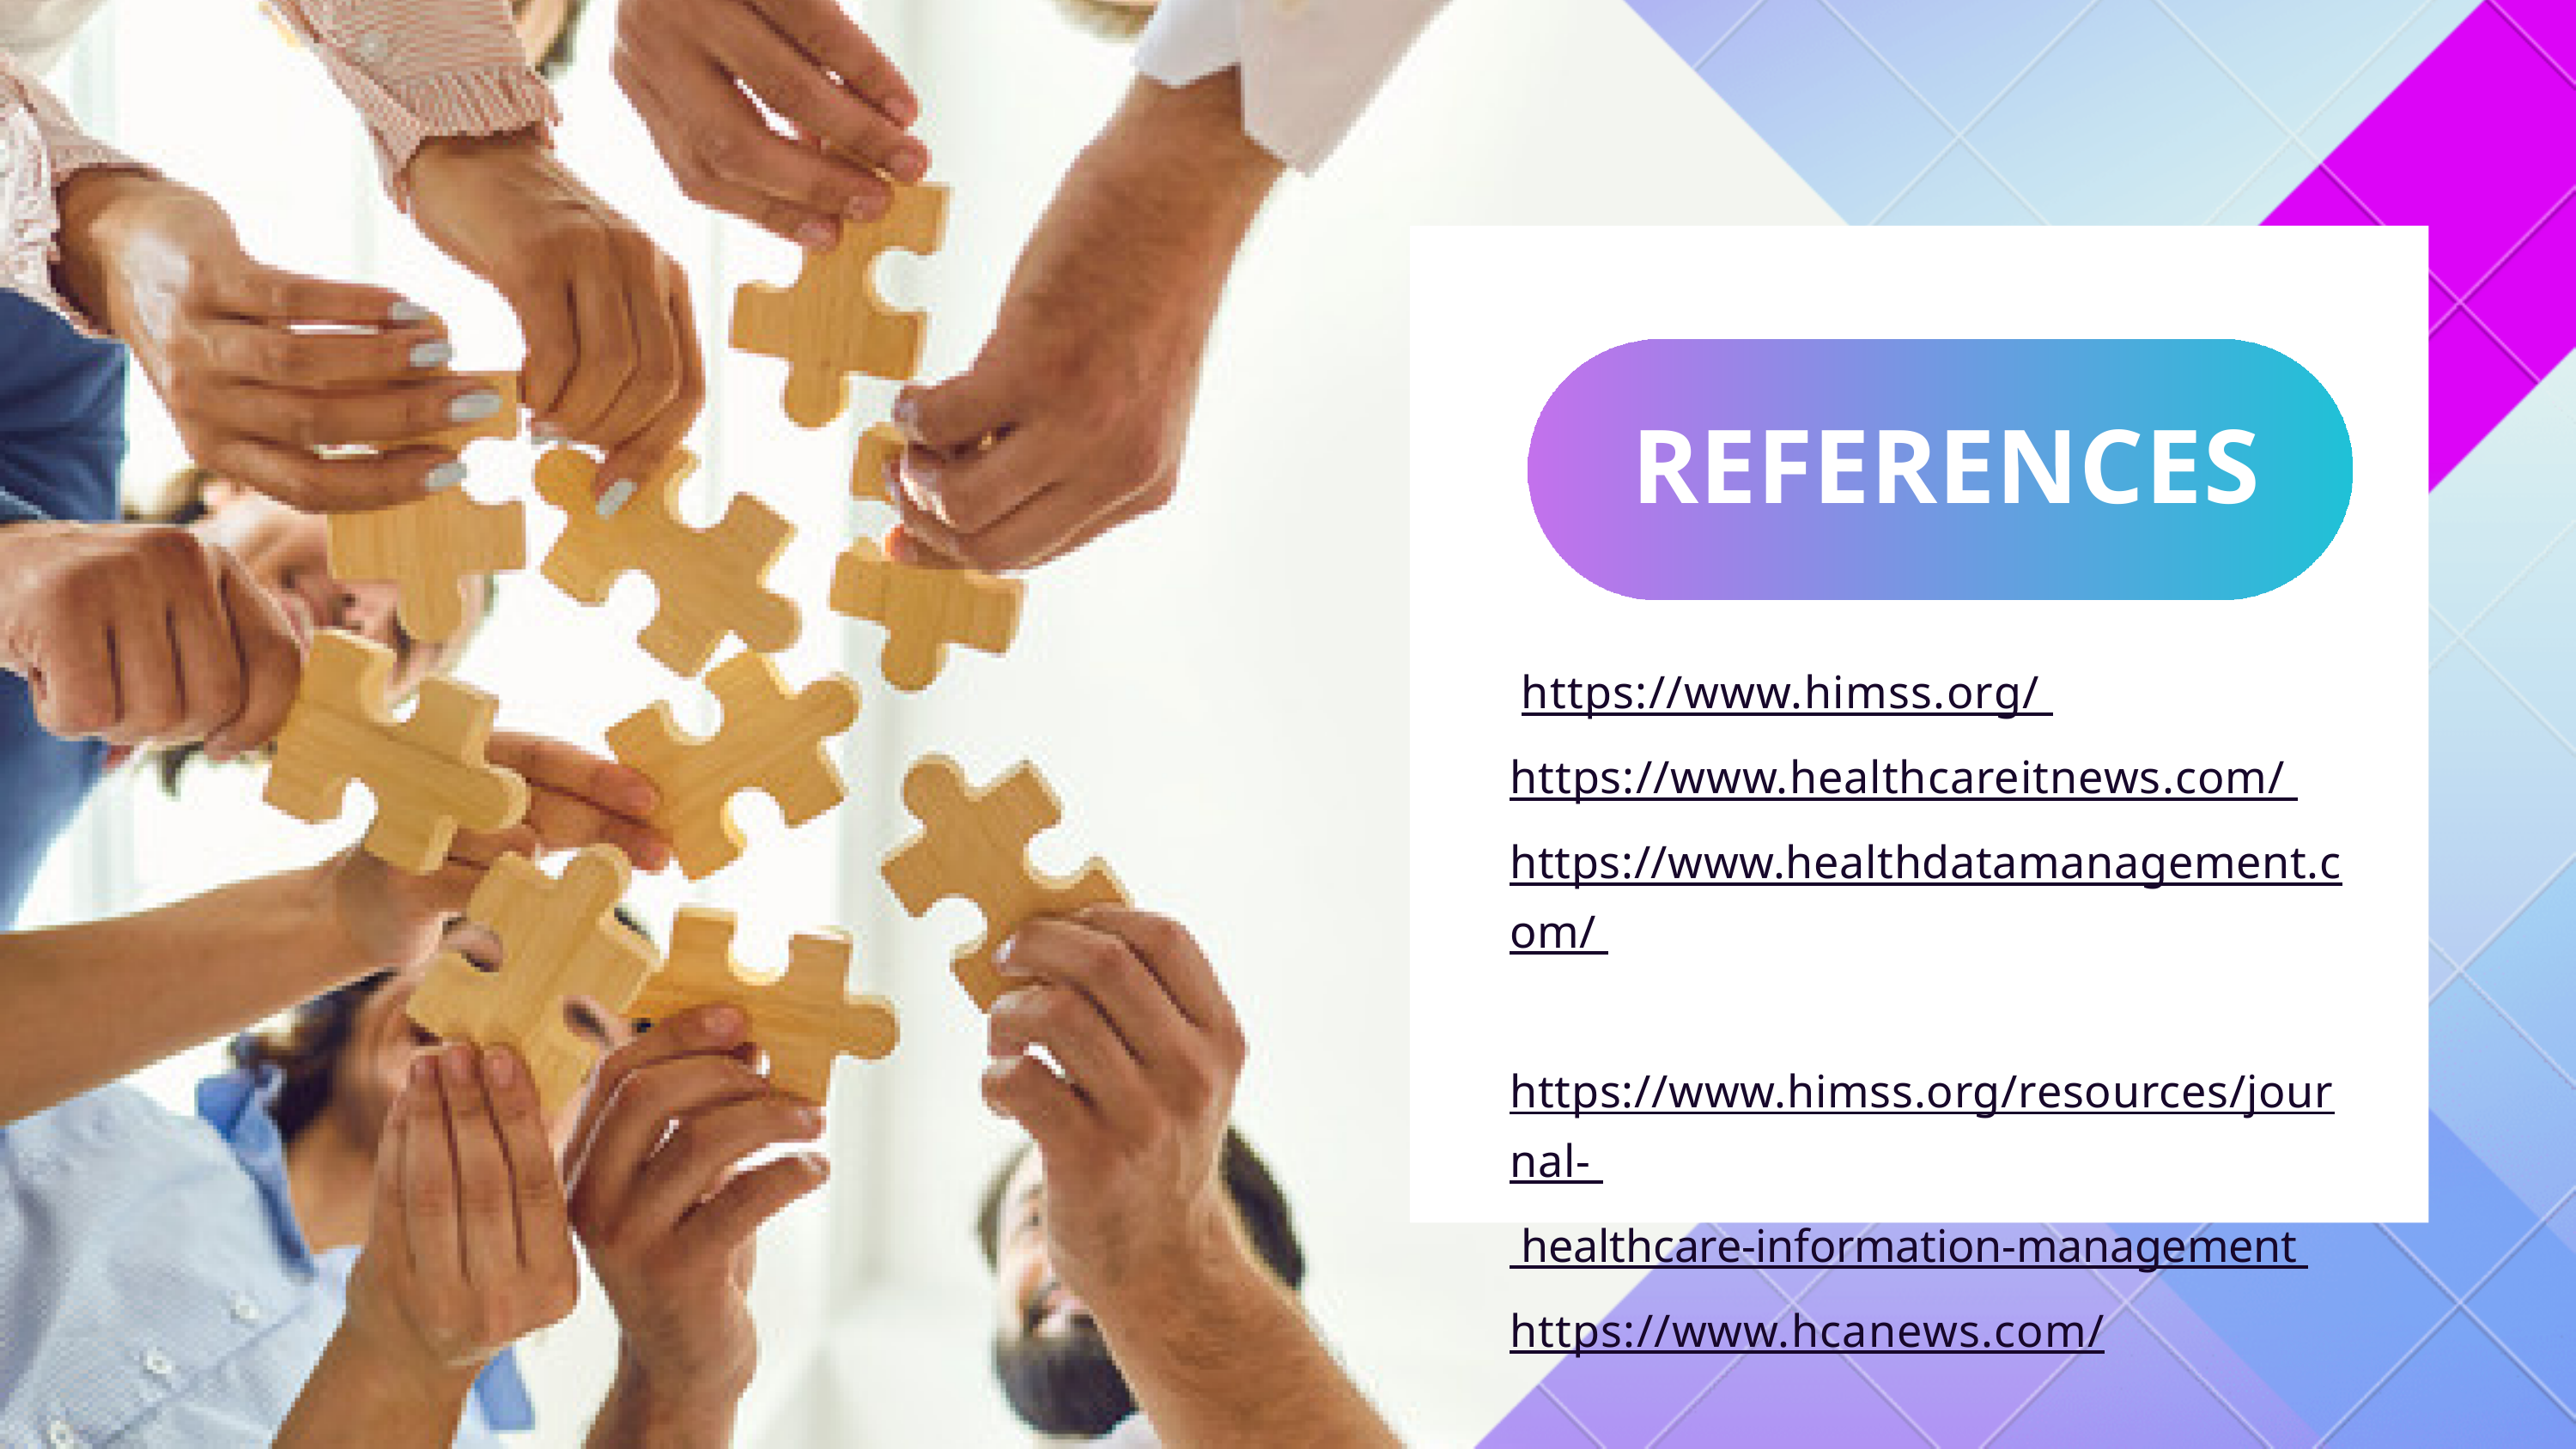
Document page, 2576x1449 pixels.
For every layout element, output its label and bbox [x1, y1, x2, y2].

text_box [0, 0, 2576, 1449]
